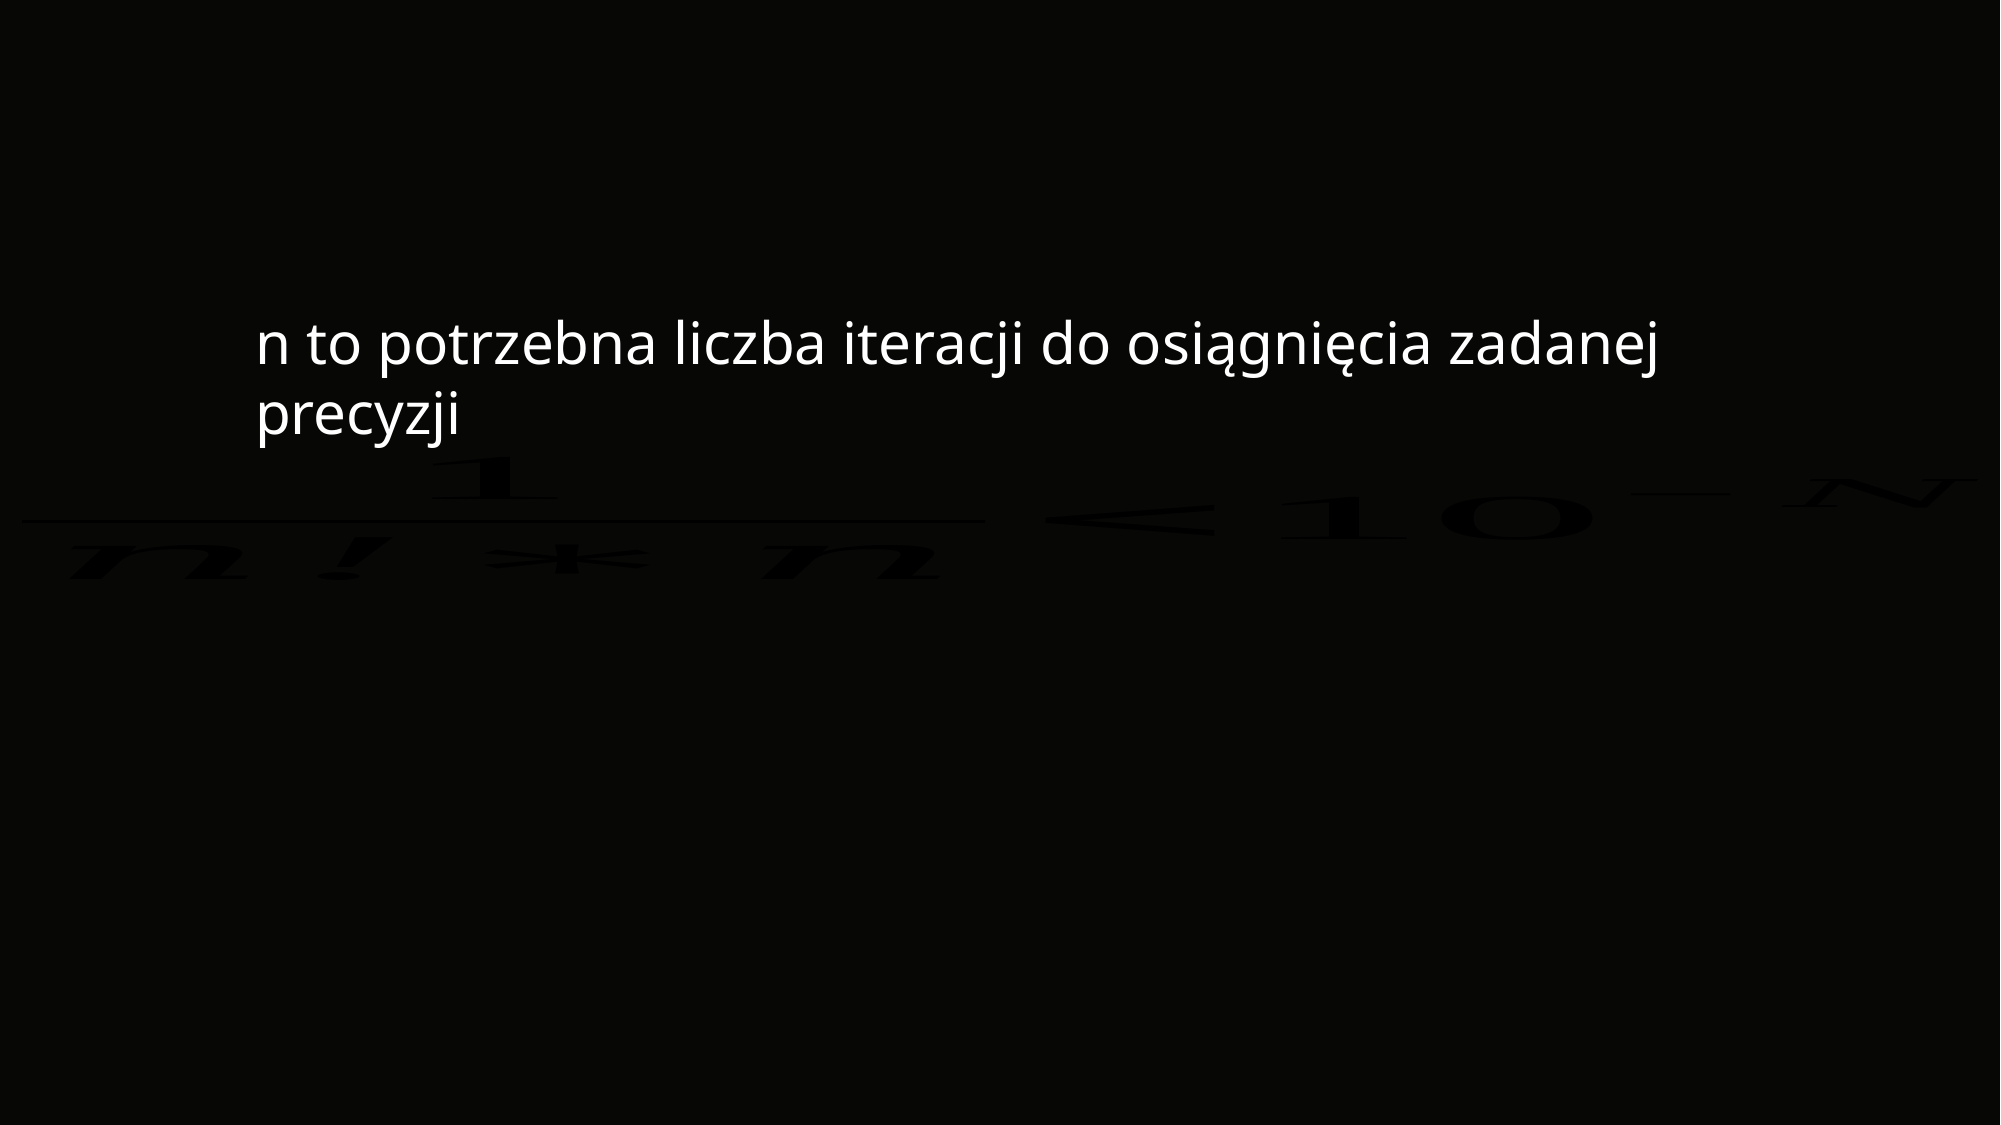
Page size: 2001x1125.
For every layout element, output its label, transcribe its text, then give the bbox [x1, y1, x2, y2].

text_box n to potrzebna liczba iteracji do osiągnięcia zadanej precyzji [240, 298, 1760, 454]
